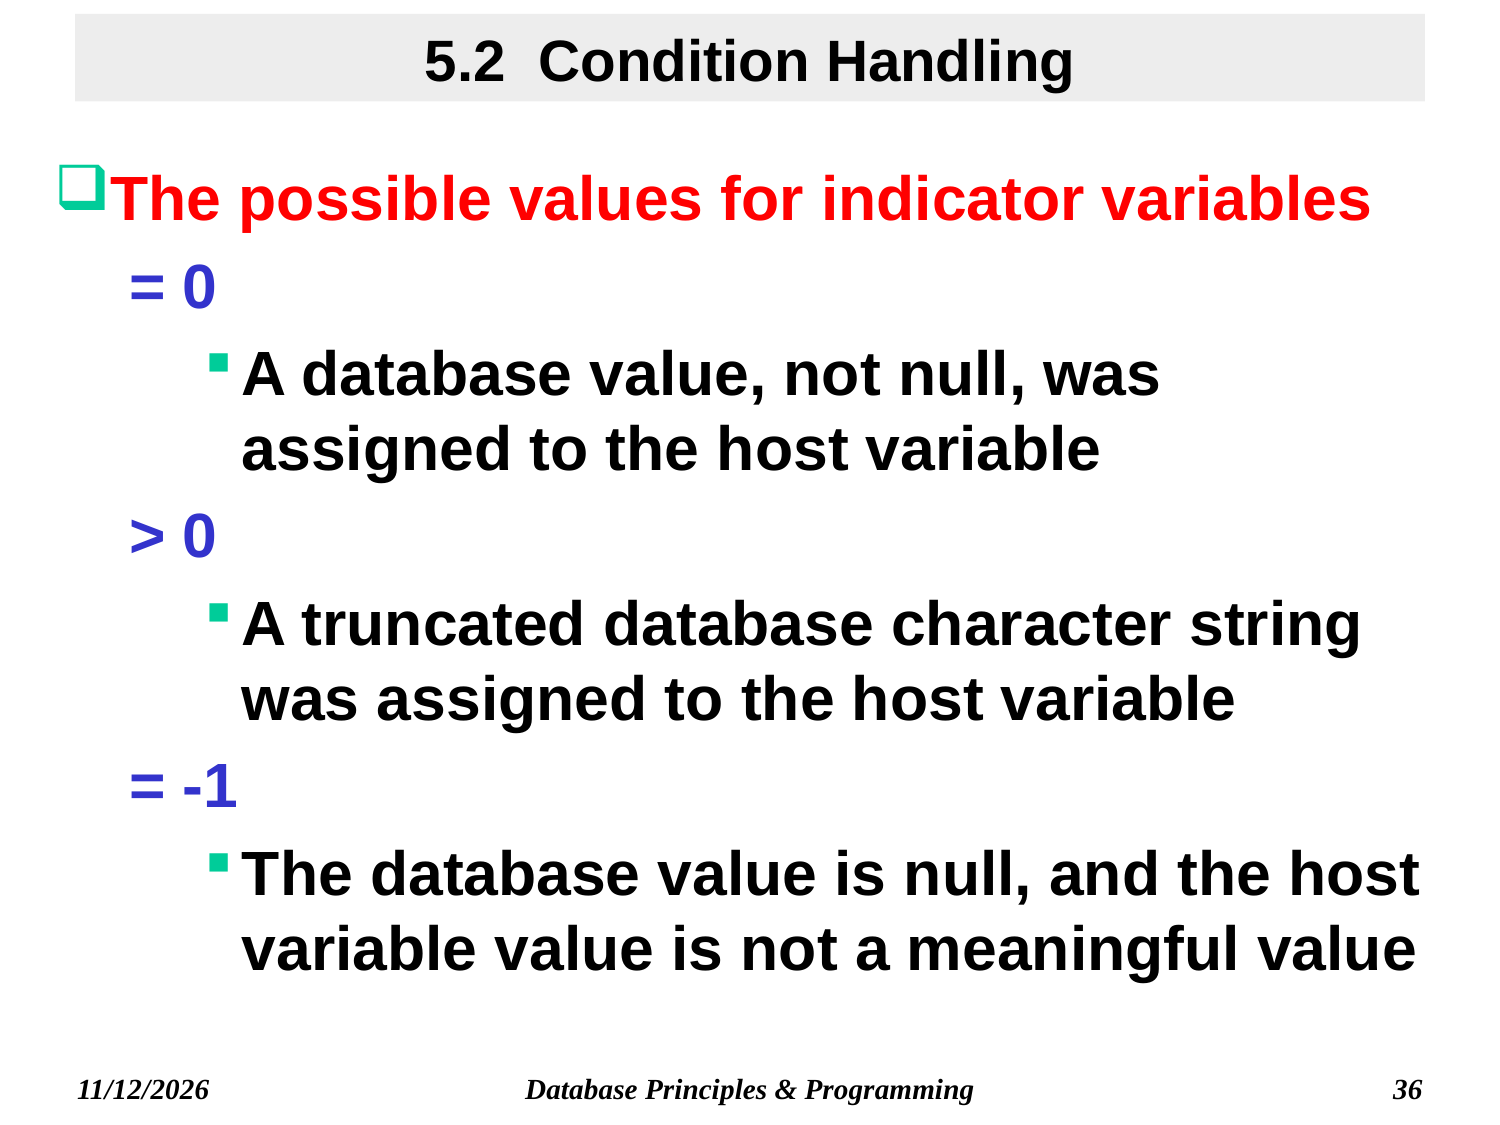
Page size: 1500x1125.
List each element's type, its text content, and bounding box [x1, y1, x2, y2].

text_box [62, 1062, 375, 1113]
title 5.2 Condition Handling [74, 13, 1426, 102]
text_box Database Principles & Programming [425, 1062, 1075, 1113]
list The possible values for indicator variables = 0 A database value, not null, was assigned to the host variable > 0 A truncated database character string was assigned to the host variable = -1 The database value is null, and the host variable value is not a meaningful value [39, 150, 1465, 1014]
text_box [1124, 1062, 1438, 1113]
